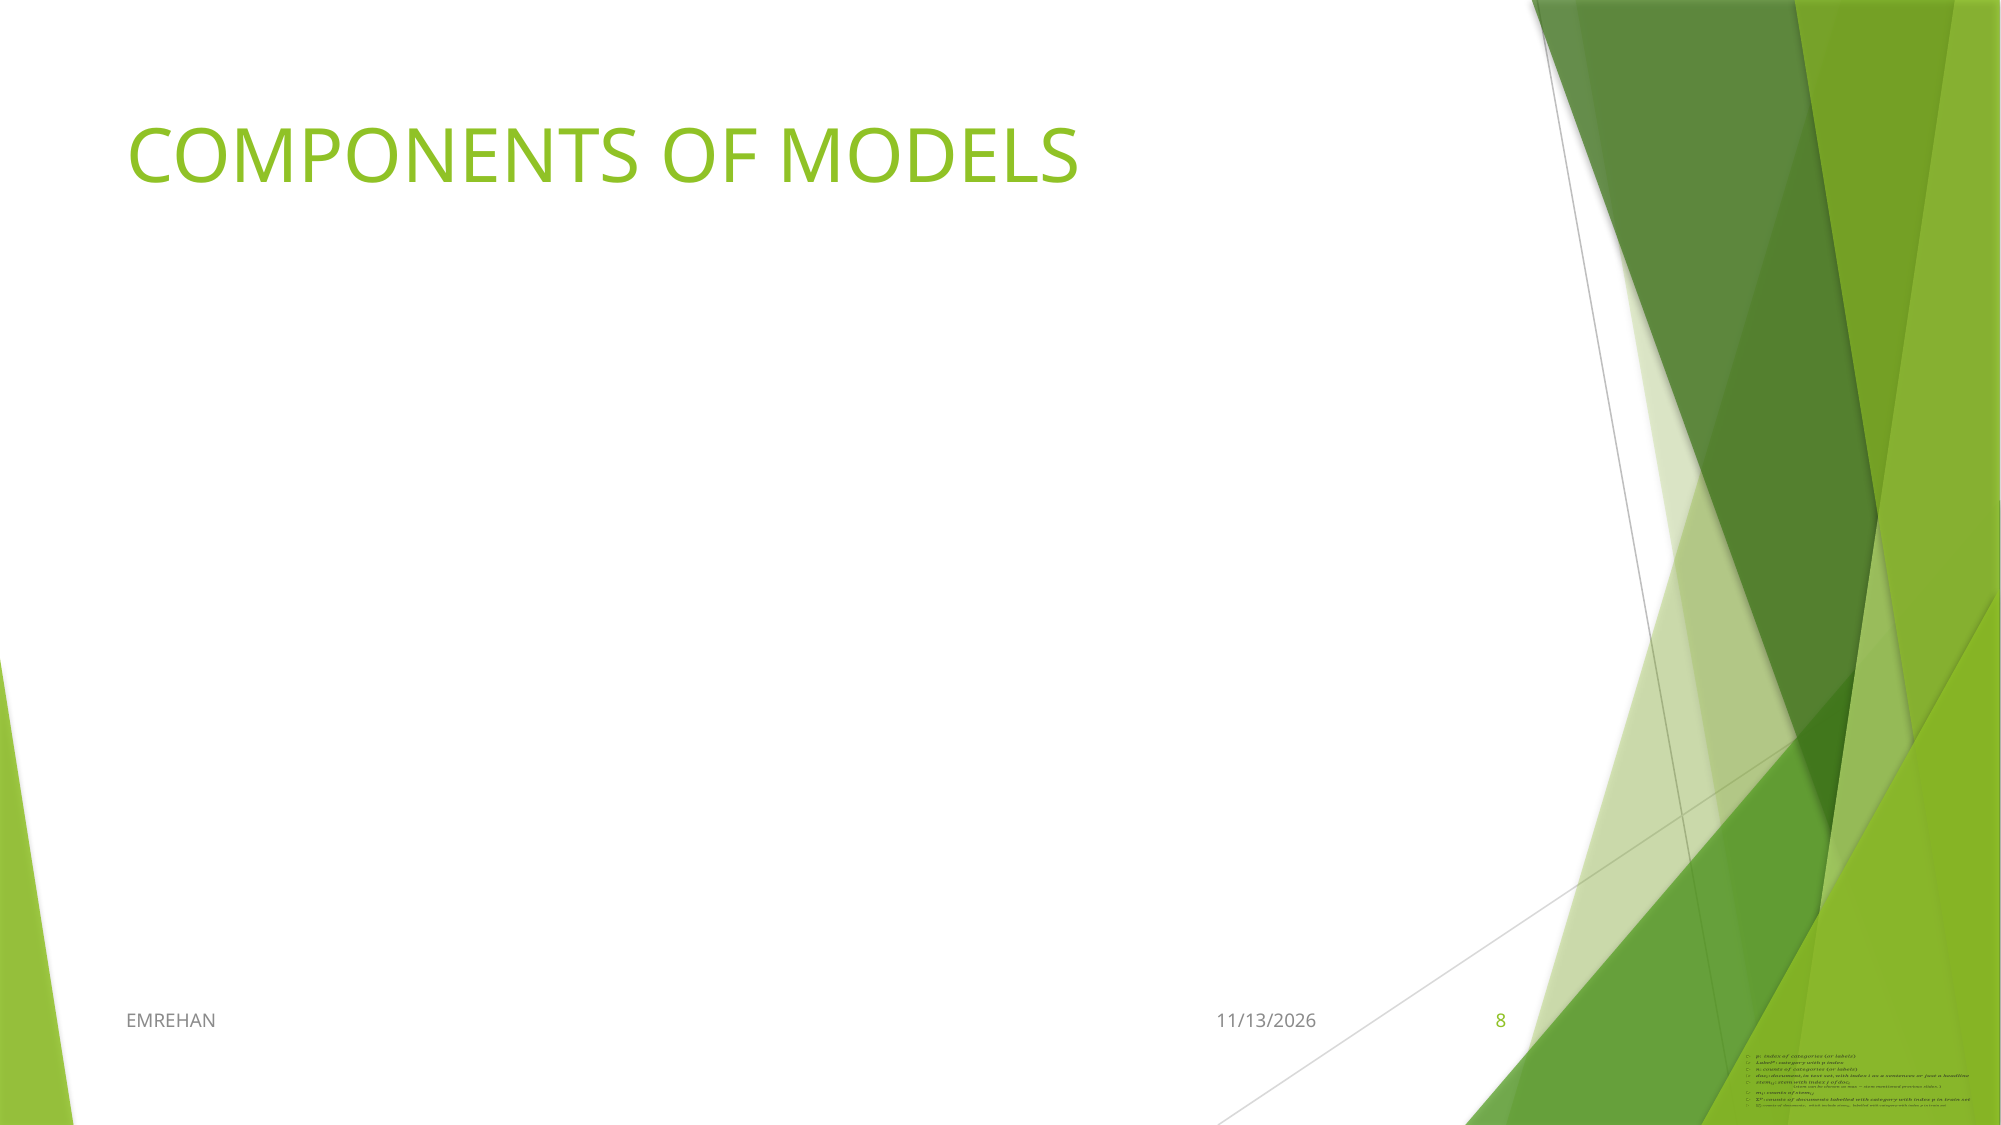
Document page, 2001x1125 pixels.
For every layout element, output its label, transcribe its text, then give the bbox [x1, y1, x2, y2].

picture [1743, 1052, 1992, 1117]
footer EMREHAN [111, 991, 1145, 1051]
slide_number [1181, 991, 1332, 1051]
title COMPONENTS OF MODELS [111, 99, 1522, 317]
slide_number 8 [1409, 991, 1522, 1051]
